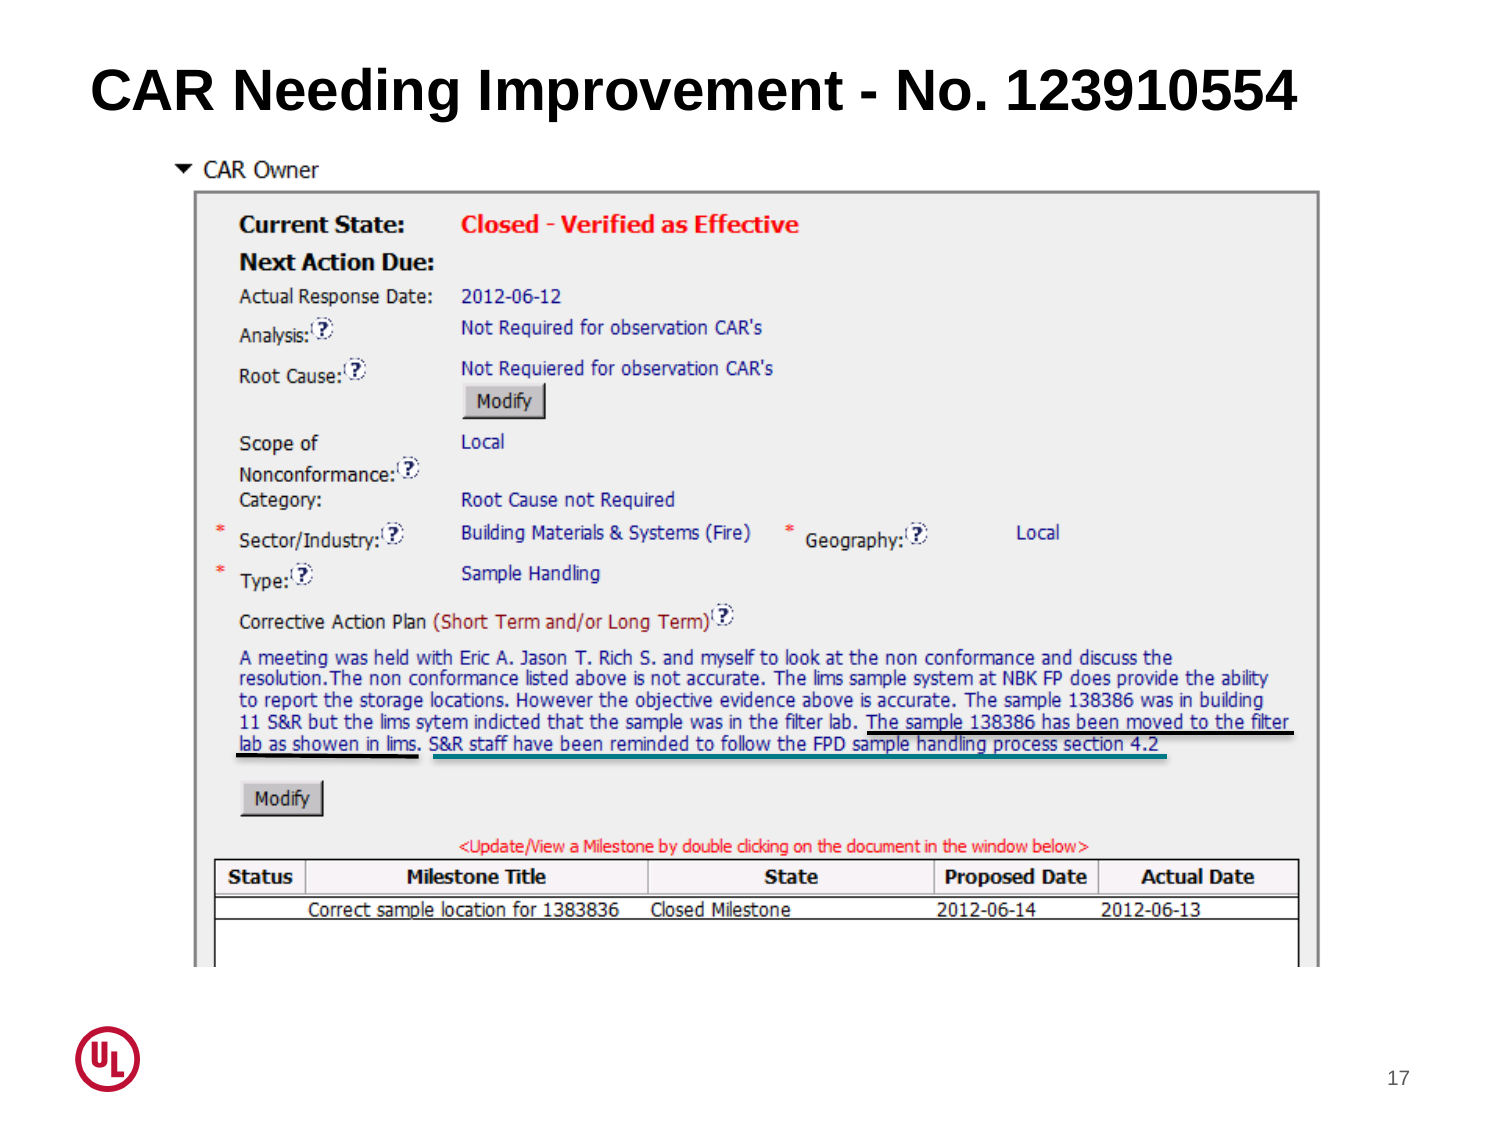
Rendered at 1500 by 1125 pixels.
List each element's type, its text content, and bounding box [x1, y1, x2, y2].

title CAR Needing Improvement - No. 123910554 [74, 44, 1426, 233]
picture [75, 1026, 140, 1092]
slide_number 17 [1319, 1047, 1425, 1108]
picture [169, 158, 1331, 967]
